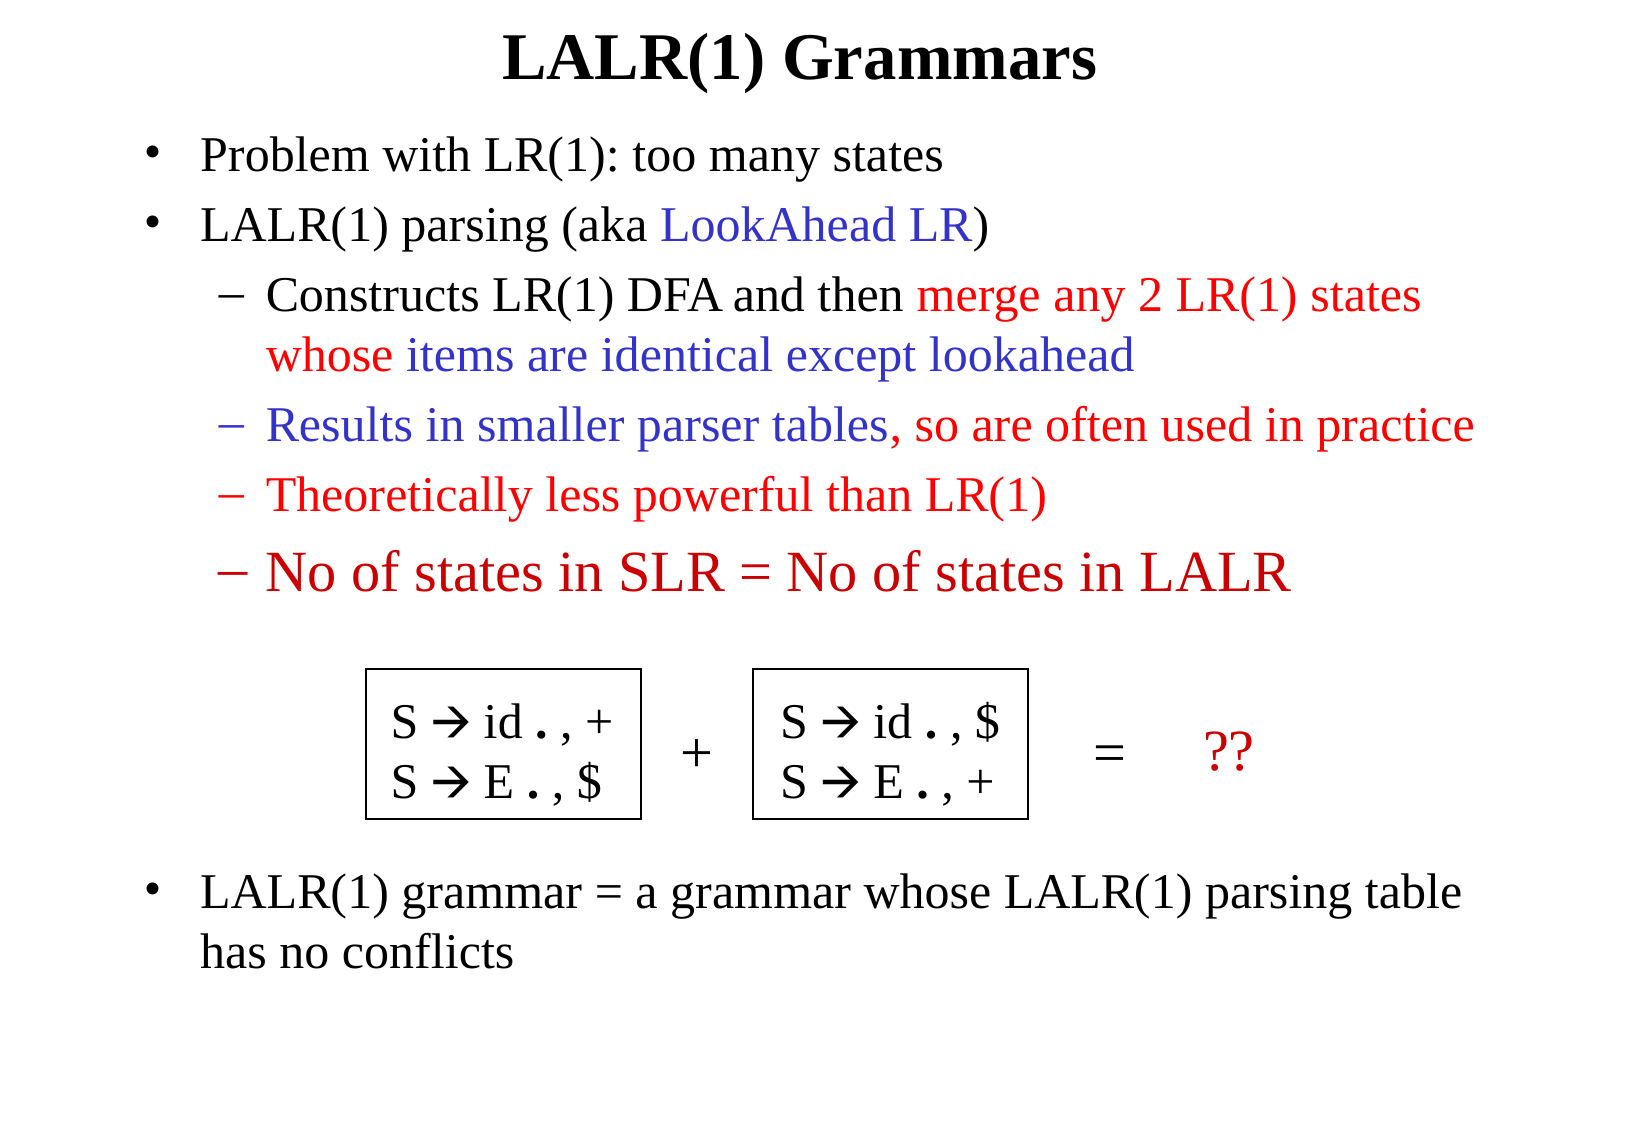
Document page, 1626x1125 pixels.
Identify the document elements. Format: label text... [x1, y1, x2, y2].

text_box [365, 668, 641, 819]
list Problem with LR(1): too many states LALR(1) parsing (aka LookAhead LR) Constructs LR(1) DFA and then merge any 2 LR(1) states whose items are identical except lookahead Results in smaller parser tables, so are often used in practice Theoretically less powerful than LR(1) No of states in SLR = No of states in LALR LALR(1) grammar = a grammar whose LALR(1) parsing table has no conflicts [127, 113, 1522, 1094]
text_box = [1078, 706, 1142, 792]
title LALR(1) Grammars [162, 0, 1438, 101]
text_box ?? [1188, 704, 1271, 790]
text_box [753, 668, 1029, 819]
text_box + [665, 706, 729, 792]
